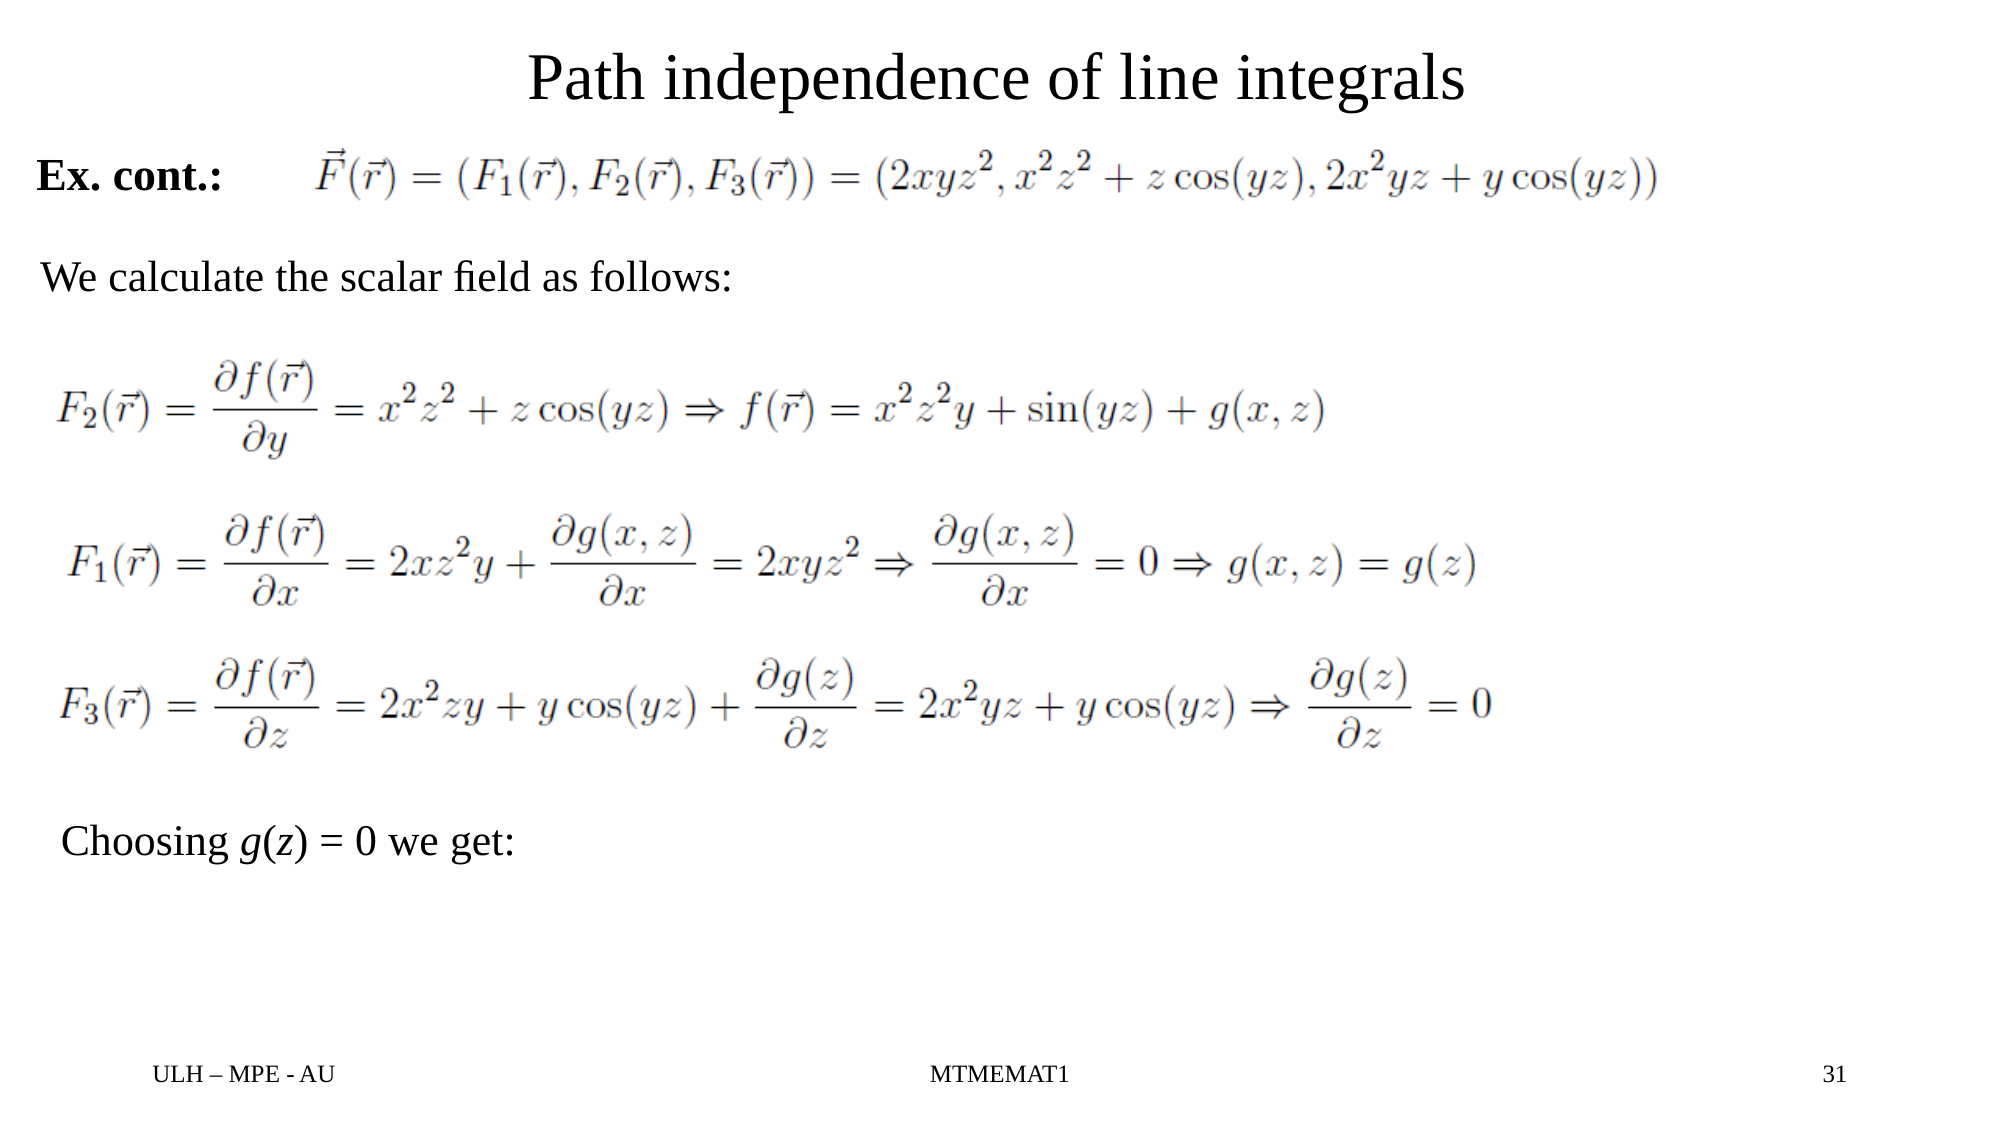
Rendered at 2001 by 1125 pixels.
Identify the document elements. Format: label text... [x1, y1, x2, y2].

footer MTMEMAT1 [662, 1042, 1338, 1103]
text_box Ex. cont.: [21, 137, 1965, 208]
picture [59, 653, 1496, 753]
picture [59, 511, 1489, 617]
picture [308, 139, 1663, 210]
slide_number 31 [1412, 1042, 1863, 1103]
title Path independence of line integrals [46, 16, 1934, 137]
slide_number ULH – MPE - AU [137, 1042, 588, 1103]
picture [45, 346, 1337, 466]
